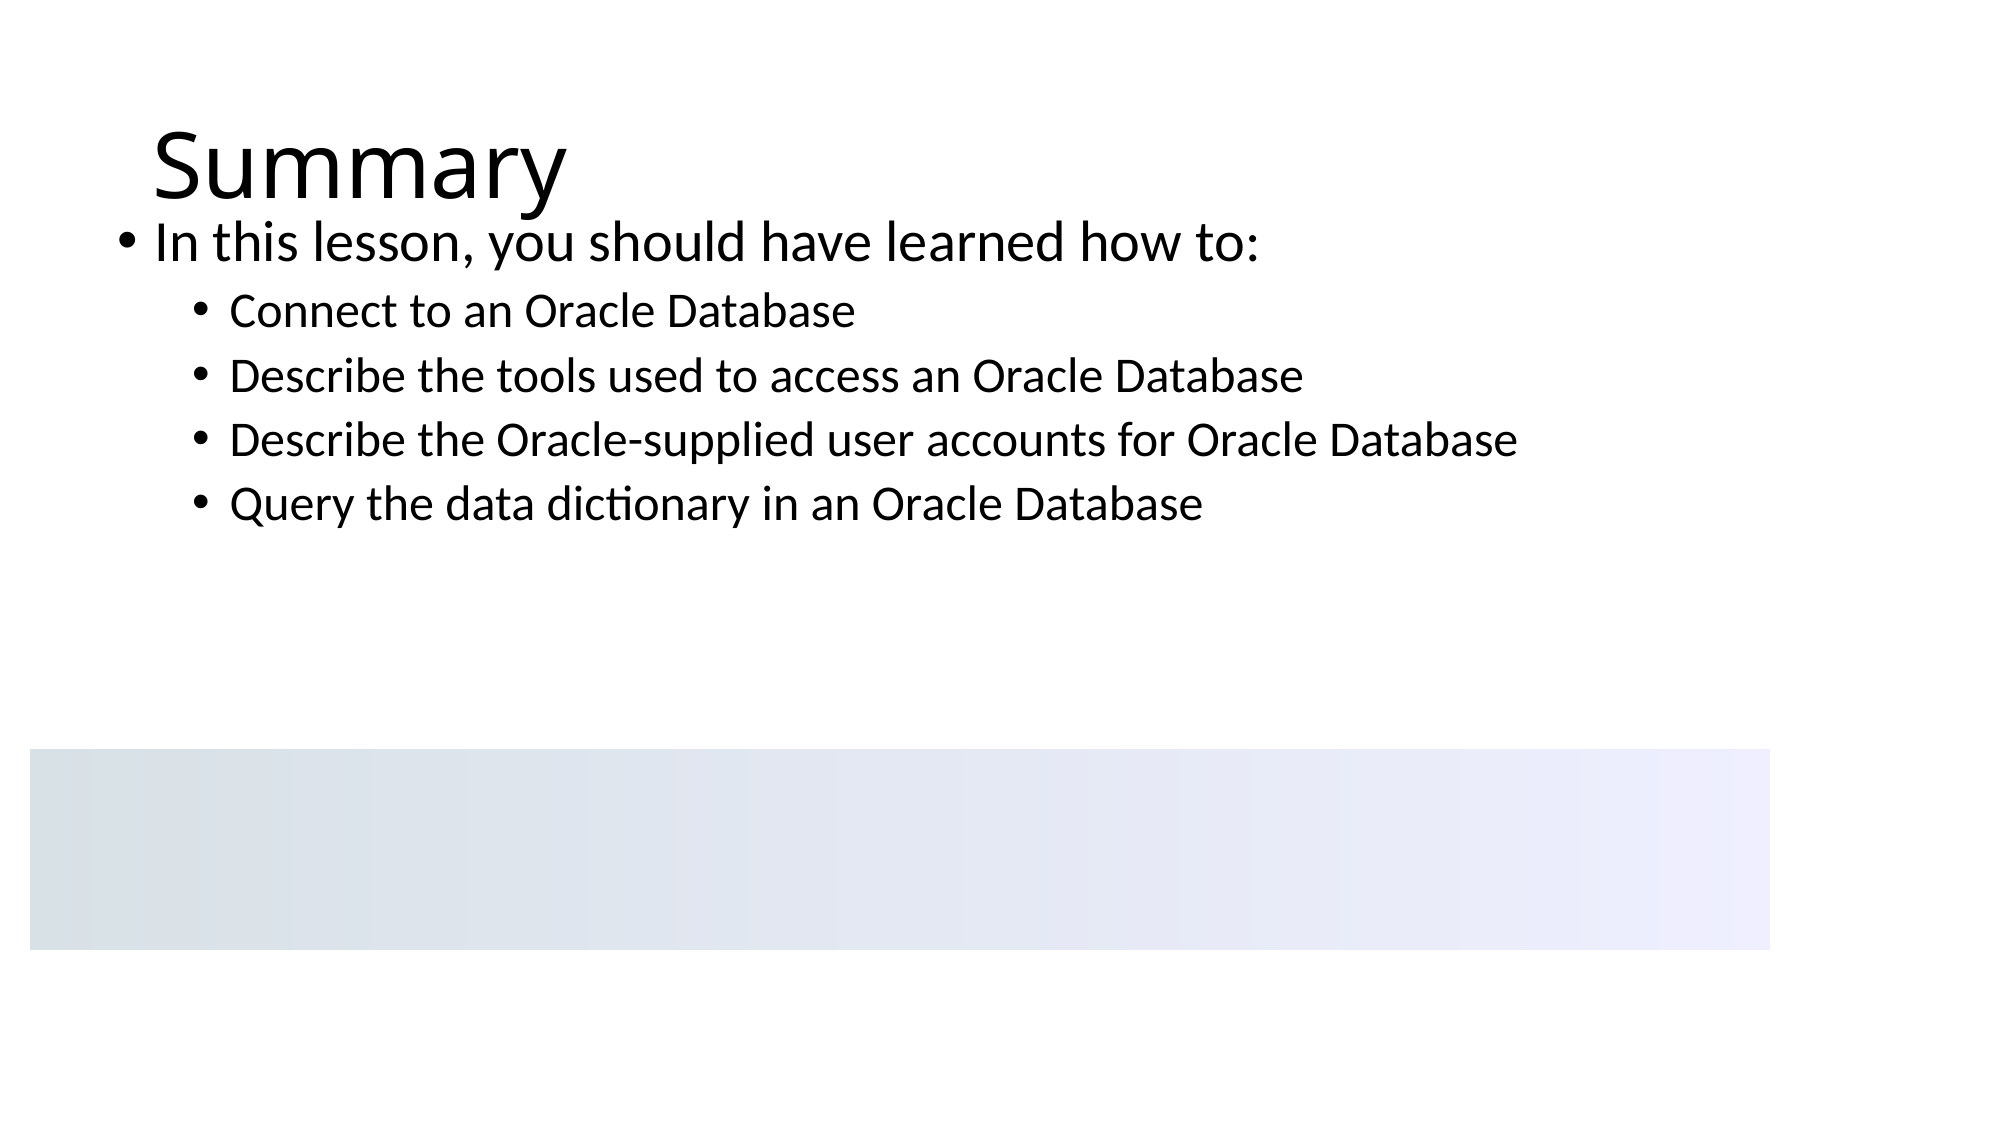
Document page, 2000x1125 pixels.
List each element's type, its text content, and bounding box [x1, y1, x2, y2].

list In this lesson, you should have learned how to: Connect to an Oracle Database Describe the tools used to access an Oracle Database Describe the Oracle-supplied user accounts for Oracle Database Query the data dictionary in an Oracle Database [102, 203, 1898, 551]
title Summary [137, 59, 1862, 203]
text_box [30, 749, 1770, 950]
